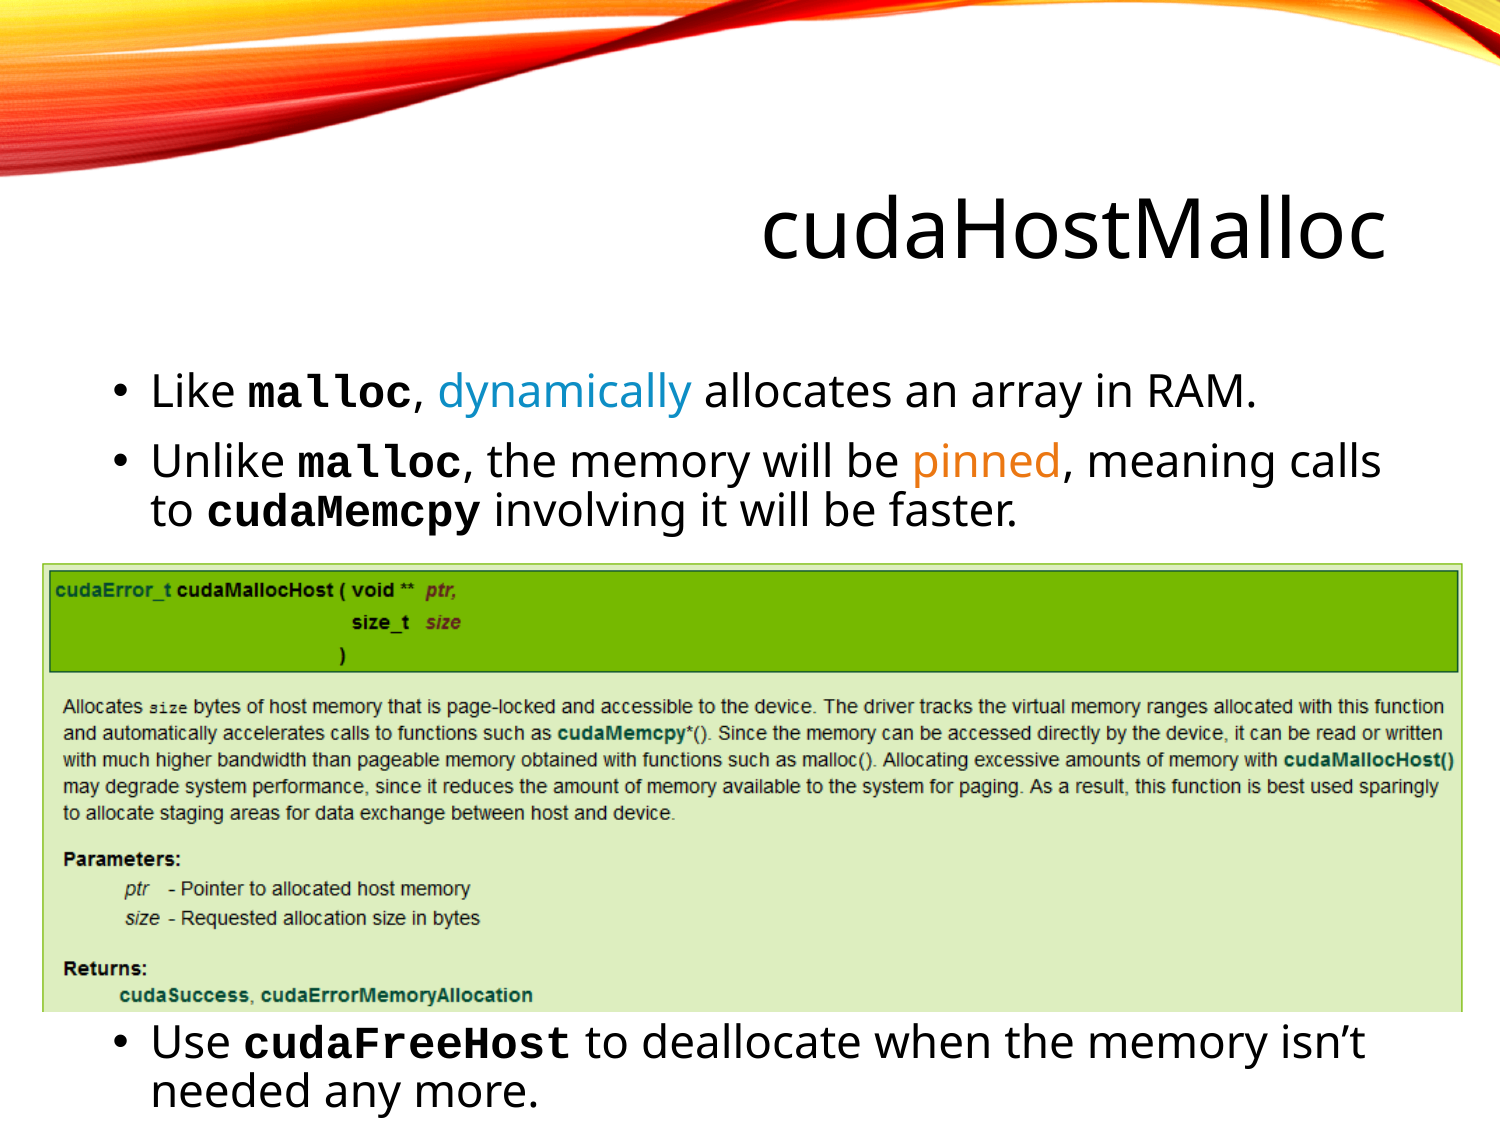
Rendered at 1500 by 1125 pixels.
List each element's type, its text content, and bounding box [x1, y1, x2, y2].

picture [41, 562, 1467, 1012]
list Like malloc, dynamically allocates an array in RAM. Unlike malloc, the memory will be pinned, meaning calls to cudaMemcpy involving it will be faster. [97, 360, 1403, 562]
picture [0, 0, 1500, 178]
title cudaHostMalloc [356, 125, 1403, 338]
text_box Use cudaFreeHost to deallocate when the memory isn’t needed any more. [97, 1012, 1403, 1125]
